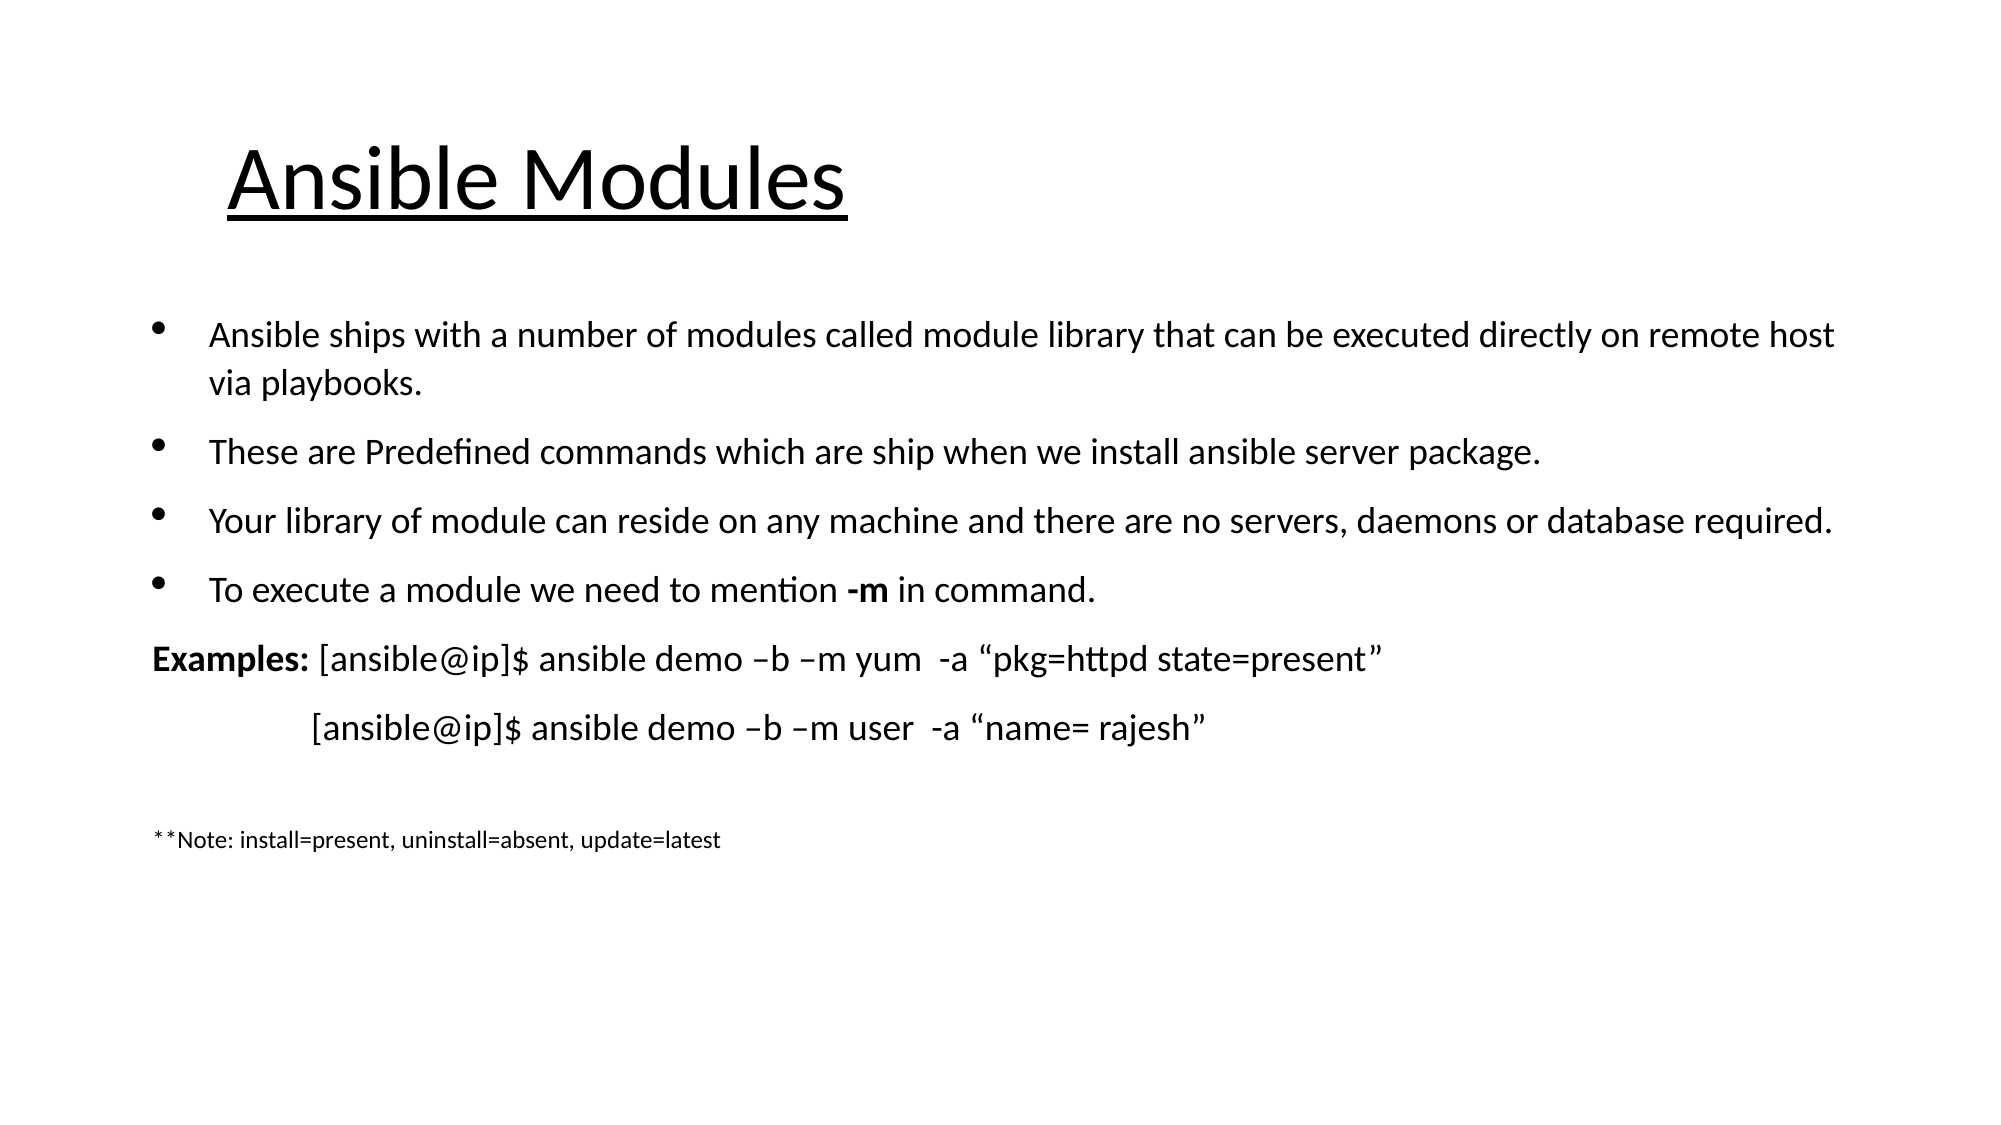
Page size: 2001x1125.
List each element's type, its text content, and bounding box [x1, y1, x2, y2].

list Ansible ships with a number of modules called module library that can be executed directly on remote host via playbooks. These are Predefined commands which are ship when we install ansible server package. Your library of module can reside on any machine and there are no servers, daemons or database required. To execute a module we need to mention -m in command. Examples: [ansible@ip]$ ansible demo –b –m yum -a “pkg=httpd state=present” [ansible@ip]$ ansible demo –b –m user -a “name= rajesh” **Note: install=present, uninstall=absent, update=latest [137, 299, 1863, 1014]
title Ansible Modules [137, 59, 1863, 278]
